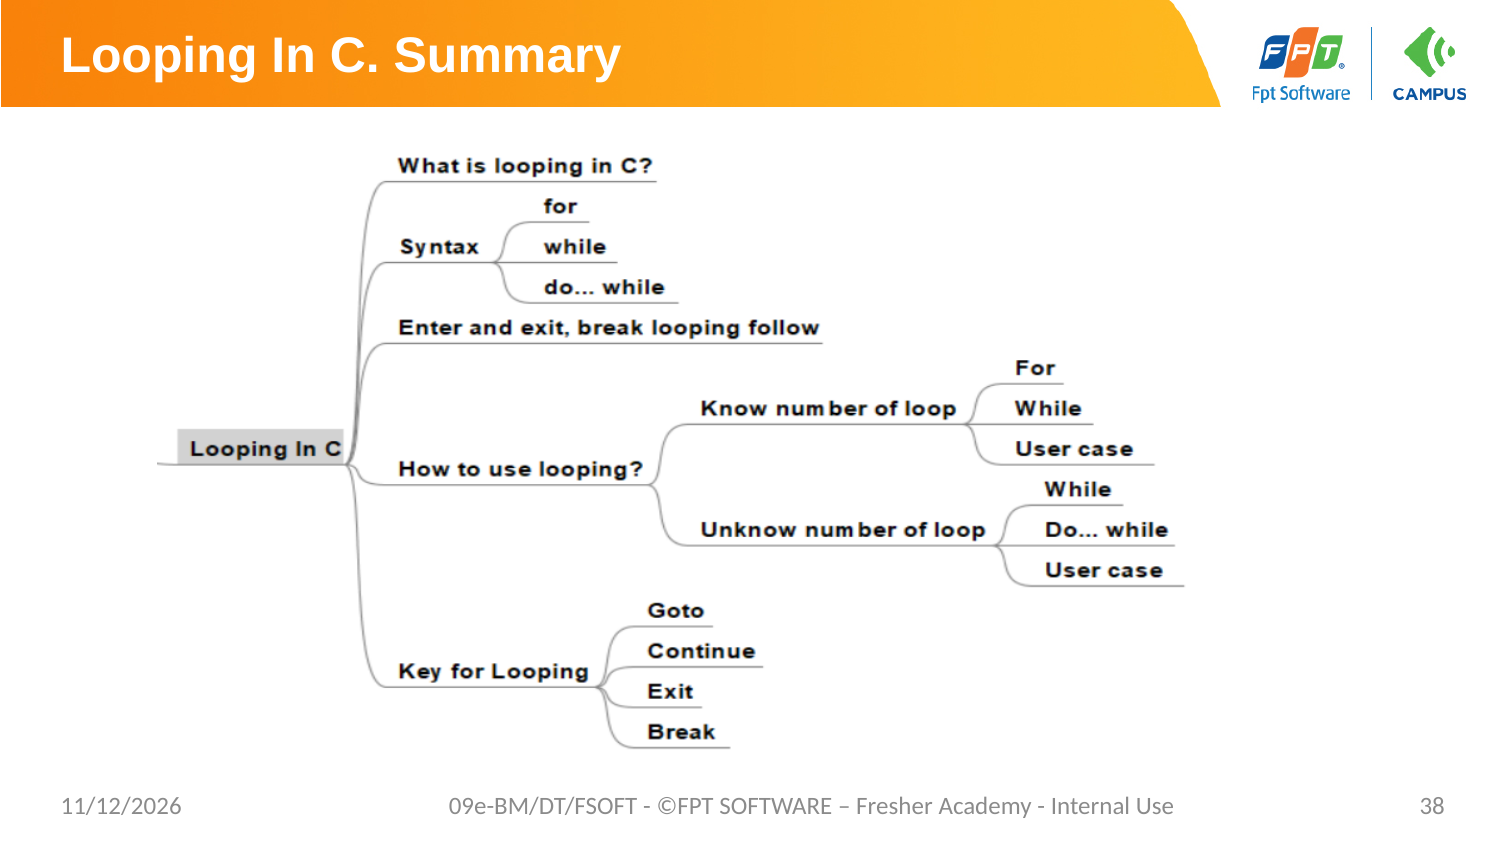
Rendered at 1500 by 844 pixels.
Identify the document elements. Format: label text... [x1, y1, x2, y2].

footer 09e-BM/DT/FSOFT - ©FPT SOFTWARE – Fresher Academy - Internal Use [289, 782, 1335, 827]
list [157, 139, 1253, 757]
picture [1, 0, 1499, 844]
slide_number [45, 782, 270, 827]
slide_number 38 [1350, 782, 1461, 827]
title Looping In C. Summary [45, 0, 1176, 106]
